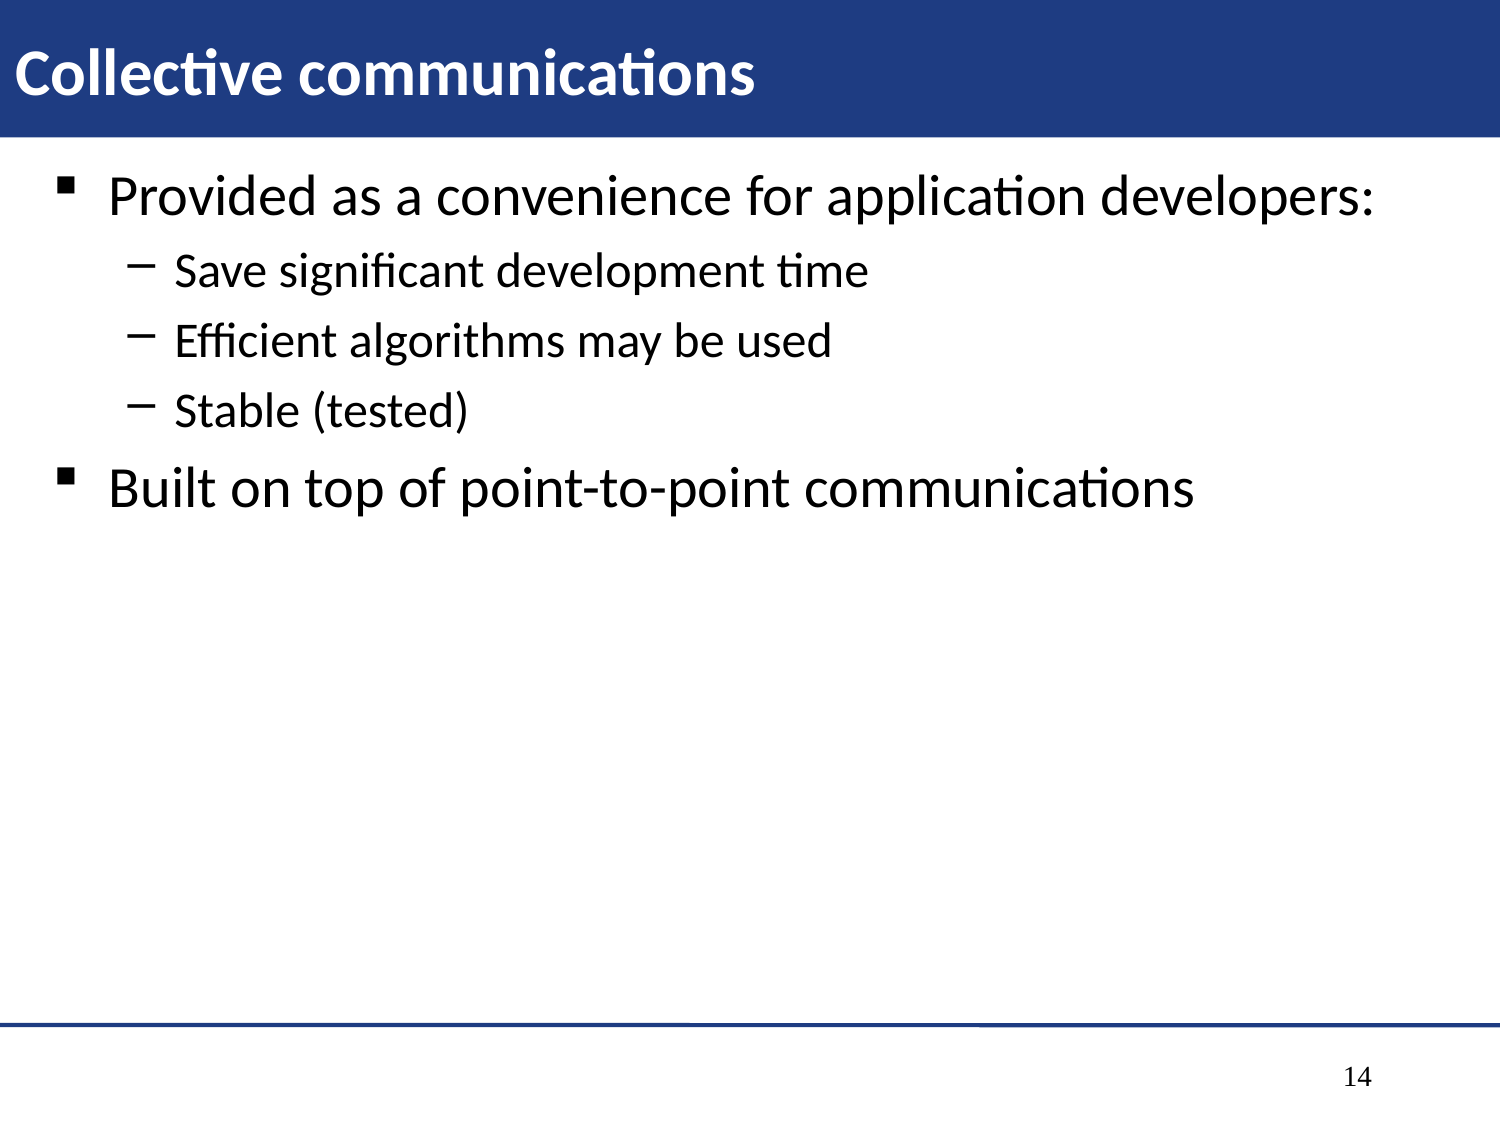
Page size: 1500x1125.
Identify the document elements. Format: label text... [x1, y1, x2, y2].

slide_number 14 [1074, 1049, 1388, 1125]
list Provided as a convenience for application developers: Save significant development time Efficient algorithms may be used Stable (tested) Built on top of point-to-point communications [37, 149, 1463, 1013]
title Collective communications [0, 0, 1500, 138]
